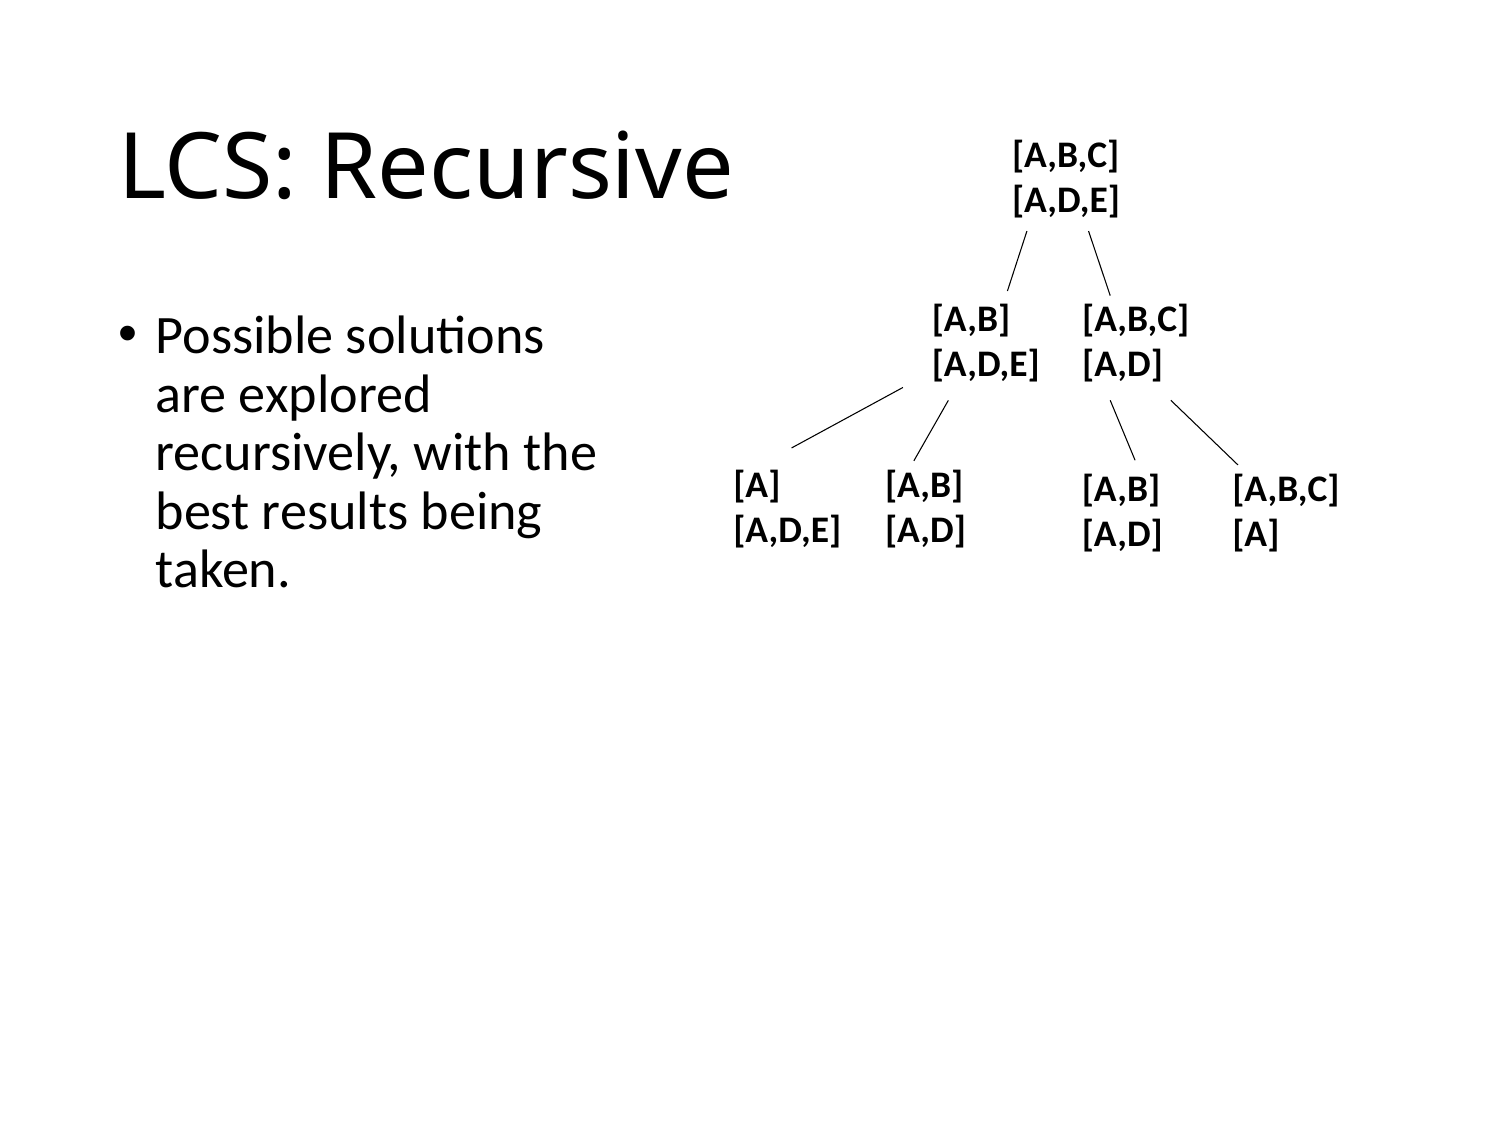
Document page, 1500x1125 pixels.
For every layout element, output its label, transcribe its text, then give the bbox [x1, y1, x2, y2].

list Possible solutions are explored recursively, with the best results being taken. [103, 299, 615, 1014]
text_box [1007, 231, 1027, 292]
title LCS: Recursive [103, 59, 1397, 278]
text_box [913, 400, 949, 461]
text_box [A,B] [A,D,E] [917, 286, 1056, 437]
text_box [A,B] [A,D] [1067, 456, 1179, 606]
text_box [A] [A,D,E] [718, 452, 857, 602]
text_box [A,B,C] [A] [1217, 456, 1355, 606]
text_box [A,B] [A,D] [870, 452, 1009, 602]
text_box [1088, 231, 1111, 296]
text_box [A,B,C] [A,D] [1067, 286, 1205, 437]
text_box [1170, 400, 1238, 465]
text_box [791, 387, 903, 448]
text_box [1110, 400, 1136, 461]
text_box [A,B,C] [A,D,E] [997, 122, 1136, 228]
